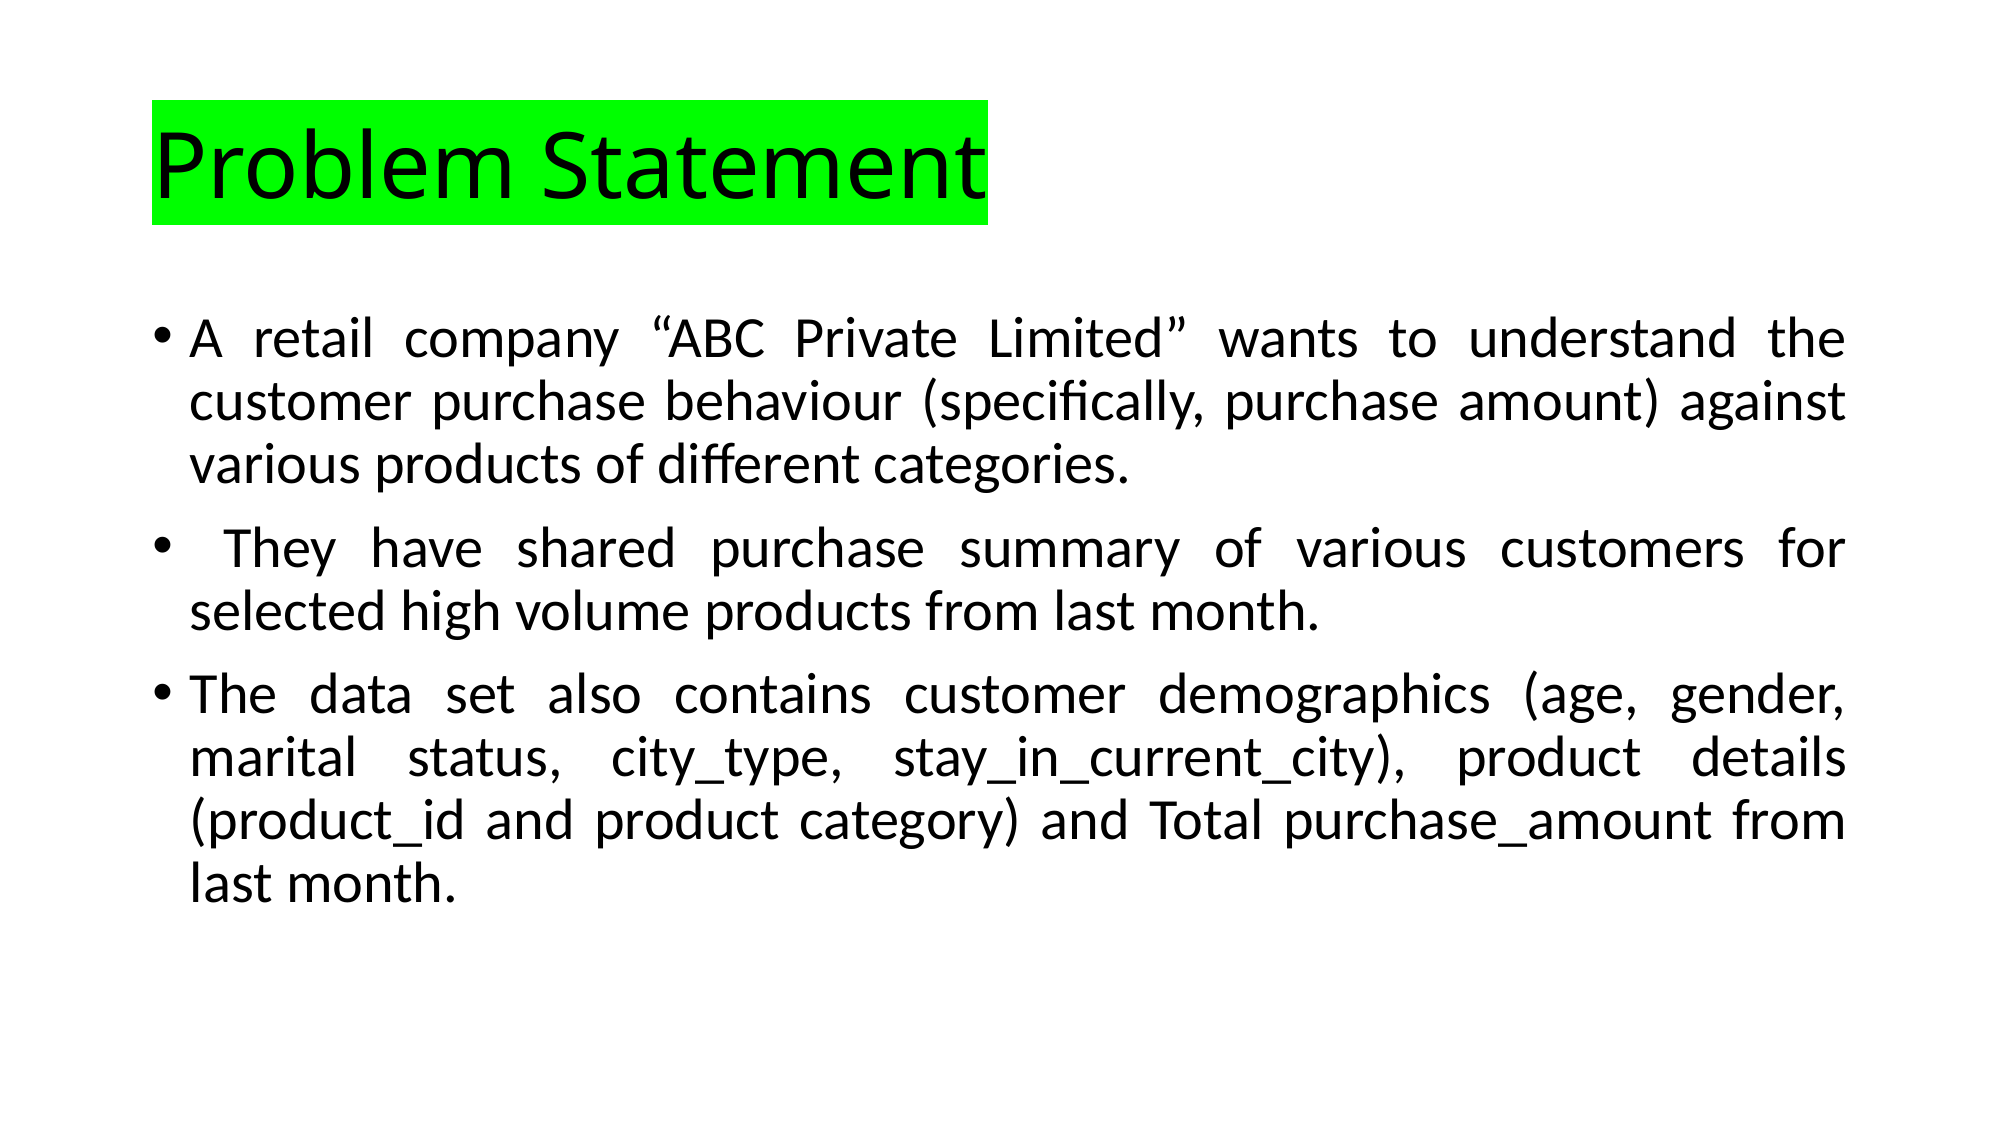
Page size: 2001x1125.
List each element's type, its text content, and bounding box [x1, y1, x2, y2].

title Problem Statement [137, 59, 1863, 278]
list A retail company “ABC Private Limited” wants to understand the customer purchase behaviour (specifically, purchase amount) against various products of different categories. They have shared purchase summary of various customers for selected high volume products from last month. The data set also contains customer demographics (age, gender, marital status, city_type, stay_in_current_city), product details (product_id and product category) and Total purchase_amount from last month. [137, 299, 1863, 1014]
